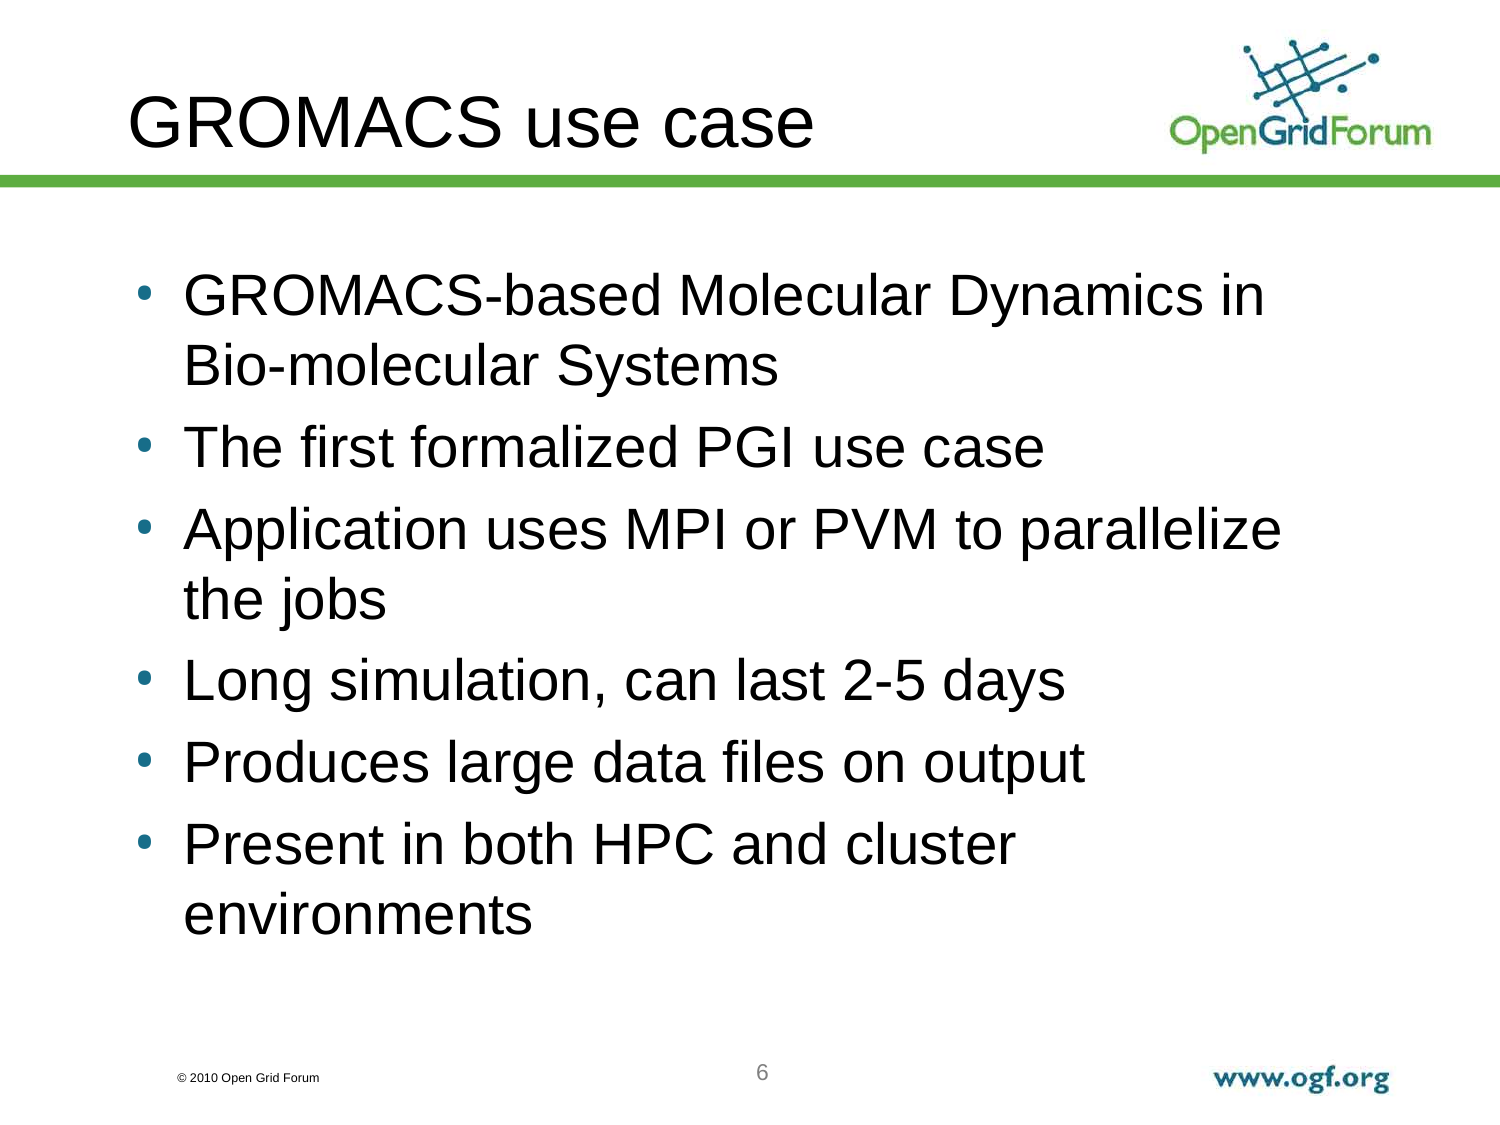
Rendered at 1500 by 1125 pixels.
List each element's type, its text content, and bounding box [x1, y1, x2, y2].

title GROMACS use case [112, 24, 1388, 213]
list GROMACS-based Molecular Dynamics in Bio-molecular Systems The first formalized PGI use case Application uses MPI or PVM to parallelize the jobs Long simulation, can last 2-5 days Produces large data files on output Present in both HPC and cluster environments [112, 249, 1388, 977]
picture [0, 0, 1500, 174]
picture [0, 188, 1500, 1125]
footer 6 [324, 1049, 1201, 1125]
